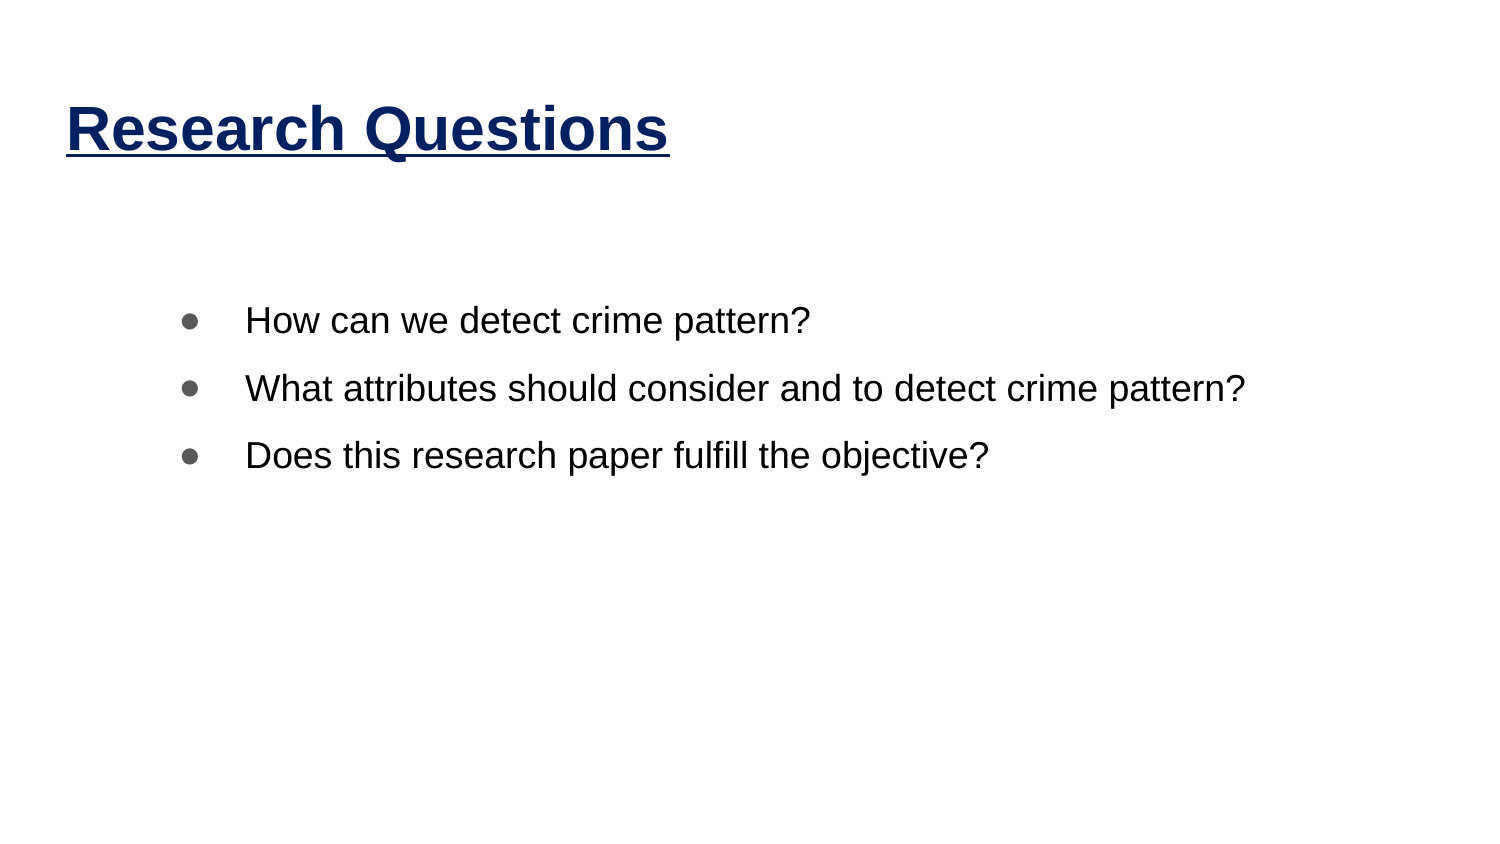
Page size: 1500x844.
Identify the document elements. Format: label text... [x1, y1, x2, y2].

list How can we detect crime pattern? What attributes should consider and to detect crime pattern? Does this research paper fulfill the objective? [144, 189, 1449, 750]
title Research Questions [51, 72, 1449, 167]
